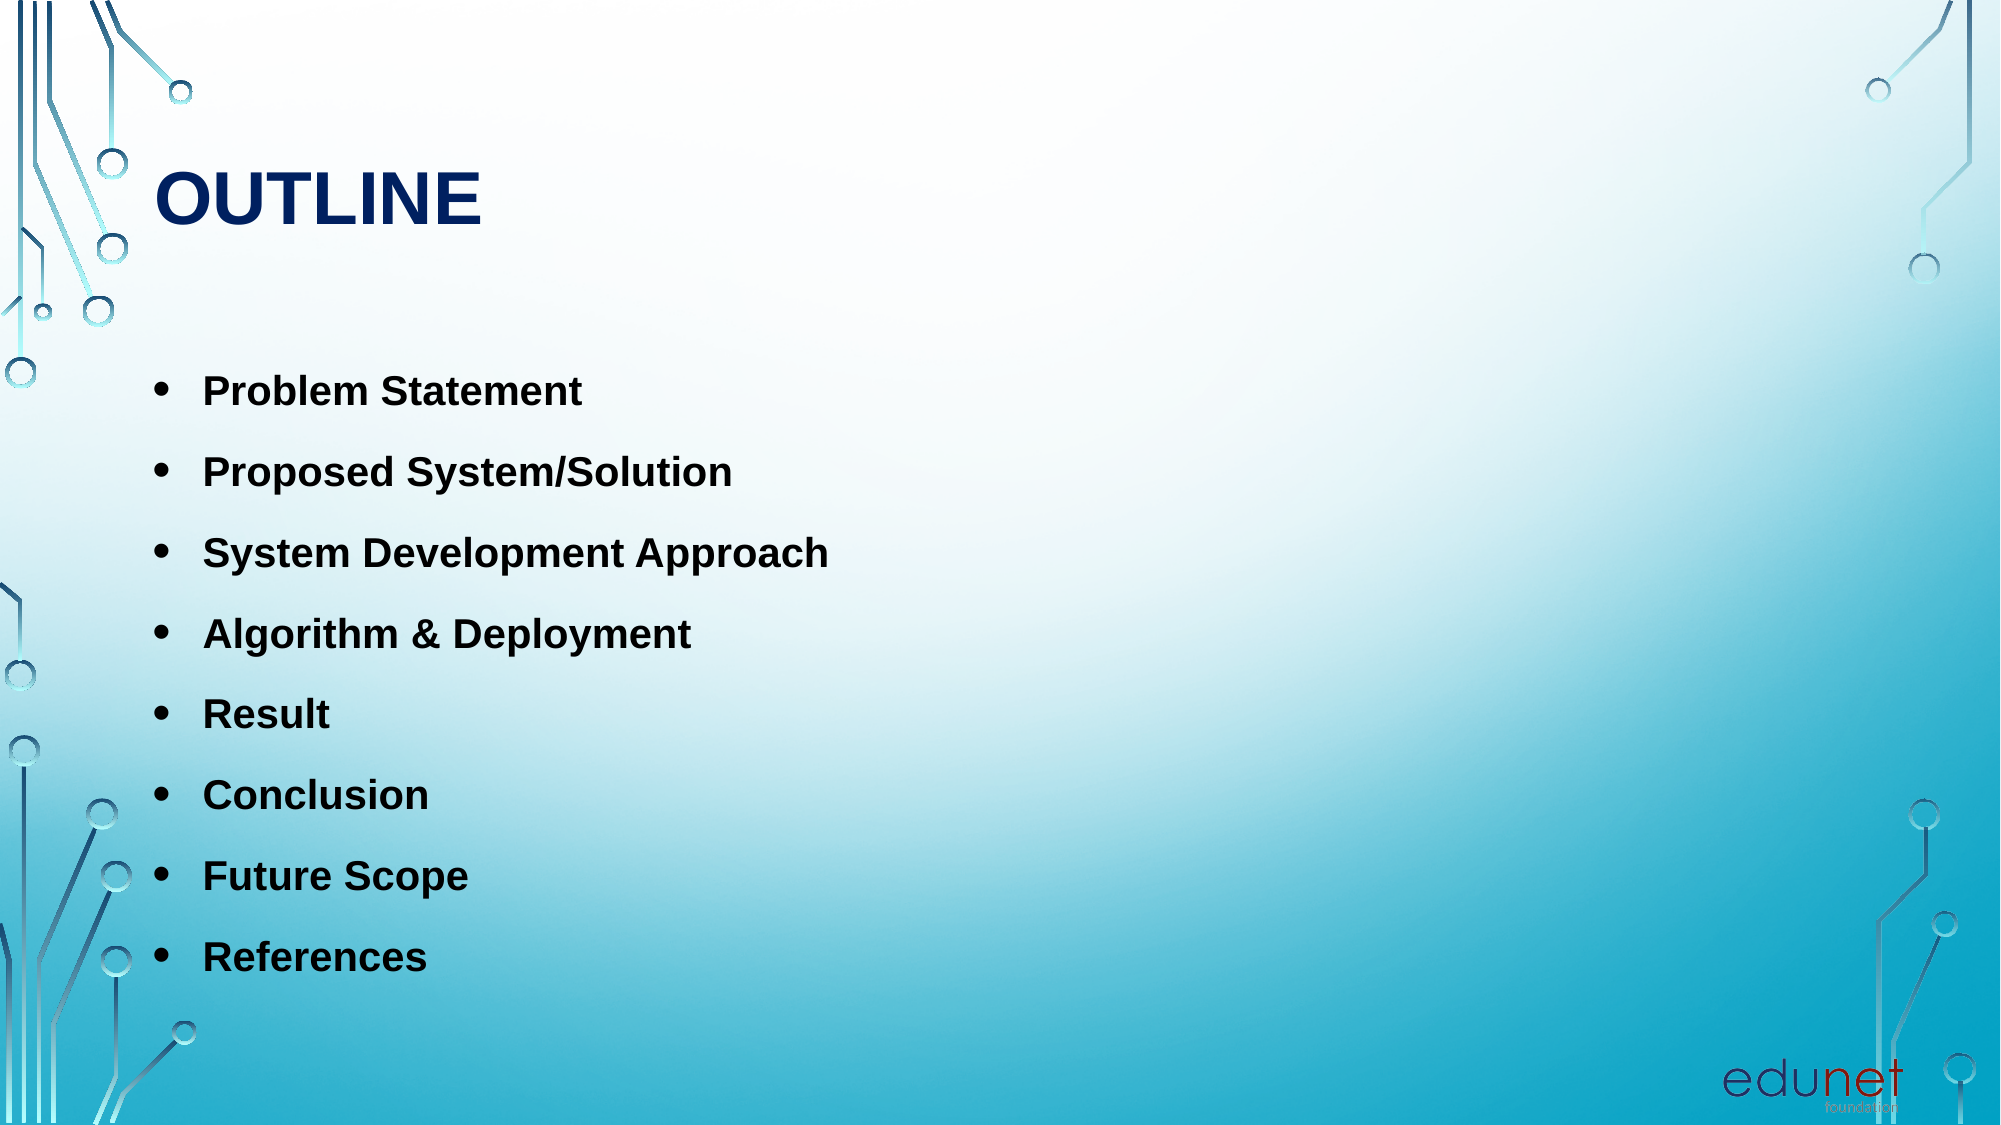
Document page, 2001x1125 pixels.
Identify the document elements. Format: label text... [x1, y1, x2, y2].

title OUTLINE [139, 91, 1865, 265]
list Problem Statement Proposed System/Solution System Development Approach Algorithm & Deployment Result Conclusion Future Scope References [137, 265, 1945, 1125]
